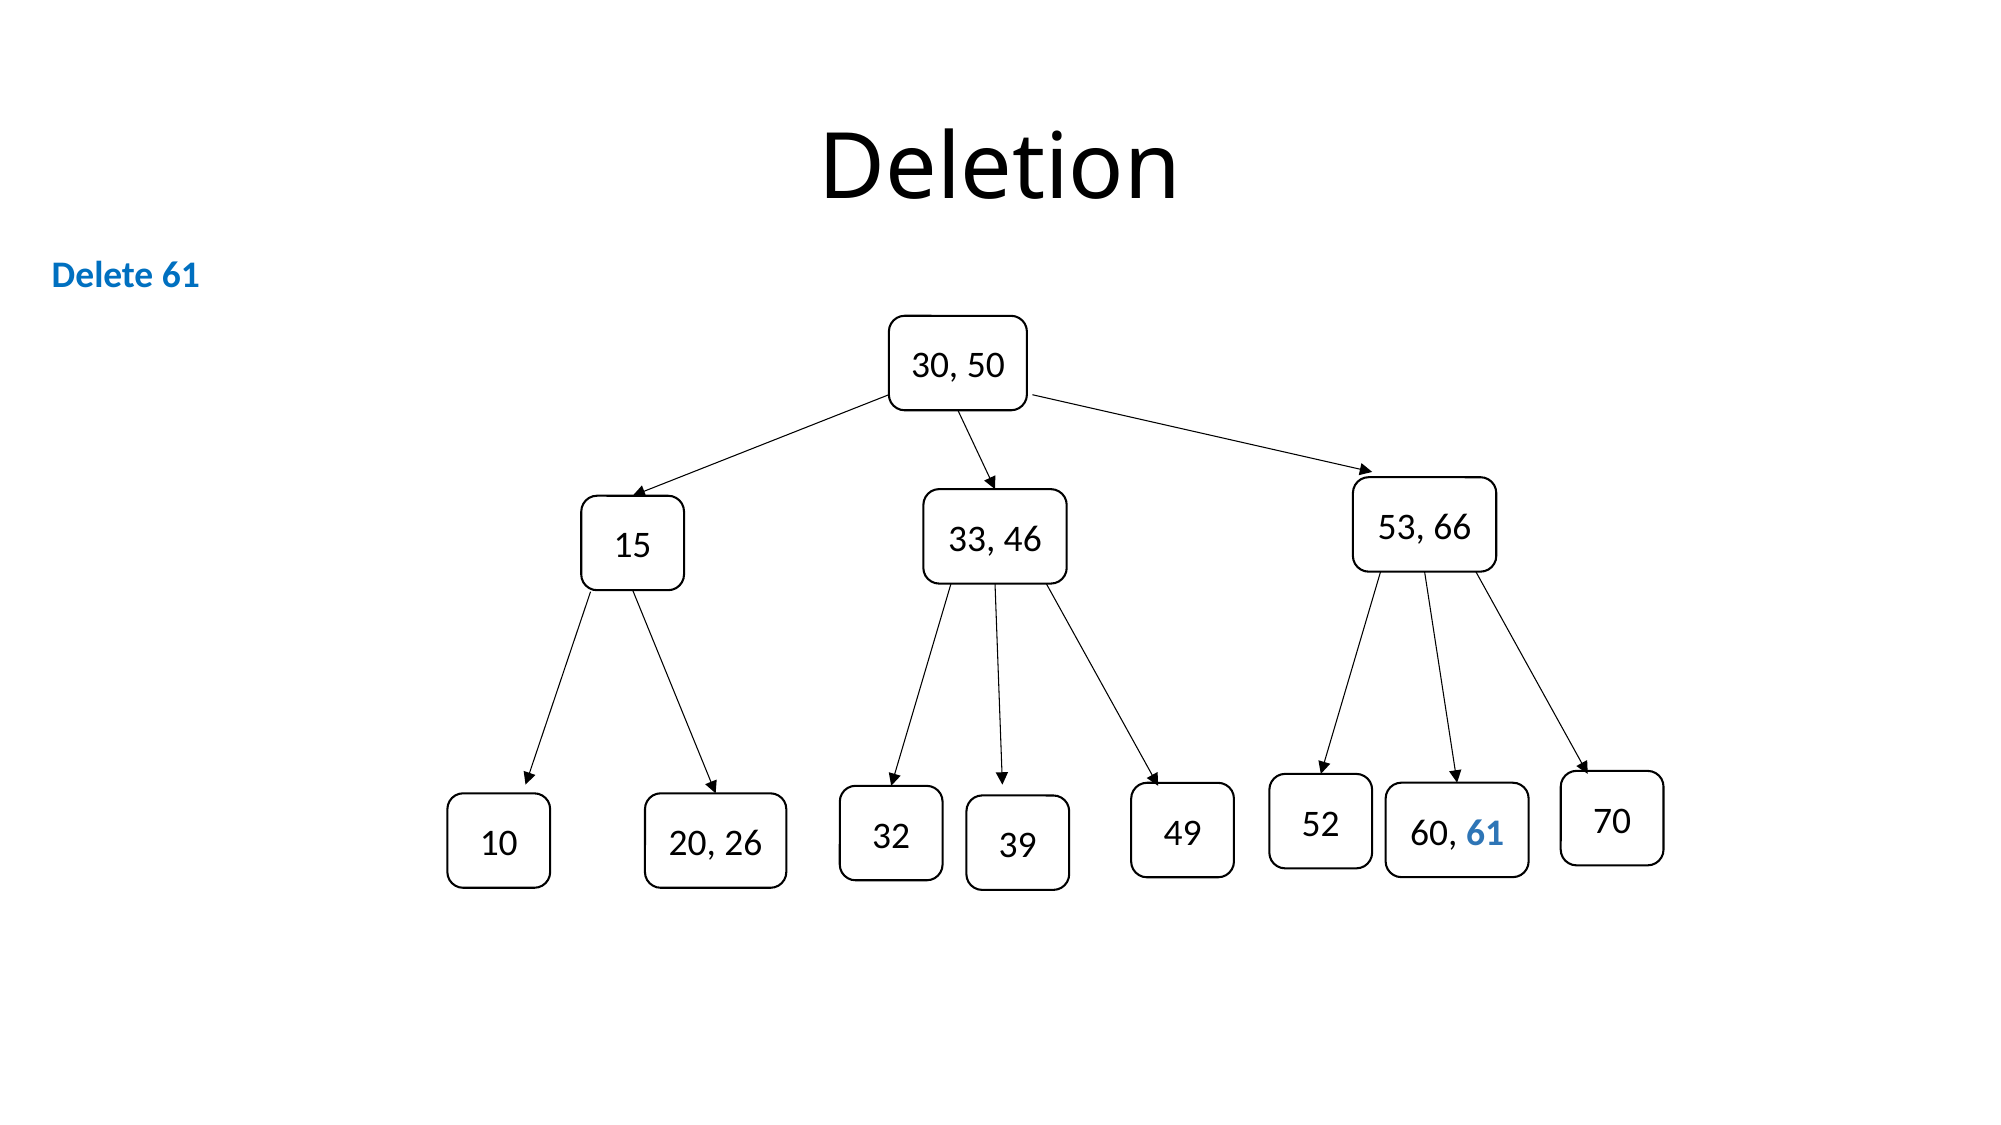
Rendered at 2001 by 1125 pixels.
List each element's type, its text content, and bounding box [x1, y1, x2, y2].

text_box 20, 26 [643, 792, 788, 889]
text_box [525, 591, 591, 785]
text_box 70 [1559, 769, 1665, 867]
text_box 53, 66 [1351, 476, 1498, 573]
text_box 10 [446, 792, 552, 889]
text_box 30, 50 [887, 314, 1028, 412]
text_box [994, 583, 1003, 785]
text_box 33, 46 [922, 488, 1068, 585]
title Deletion [137, 59, 1863, 278]
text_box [1032, 394, 1373, 472]
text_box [632, 394, 889, 496]
text_box 52 [1268, 772, 1374, 870]
text_box 32 [838, 784, 944, 882]
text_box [1046, 583, 1159, 786]
text_box 49 [1130, 781, 1235, 879]
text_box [1320, 571, 1381, 774]
text_box 39 [965, 794, 1071, 891]
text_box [1424, 571, 1458, 783]
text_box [632, 590, 716, 794]
text_box Delete 61 [36, 242, 413, 303]
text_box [1475, 571, 1588, 774]
text_box 15 [580, 494, 686, 592]
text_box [957, 410, 995, 490]
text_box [891, 583, 951, 786]
text_box 60, 61 [1384, 781, 1530, 879]
